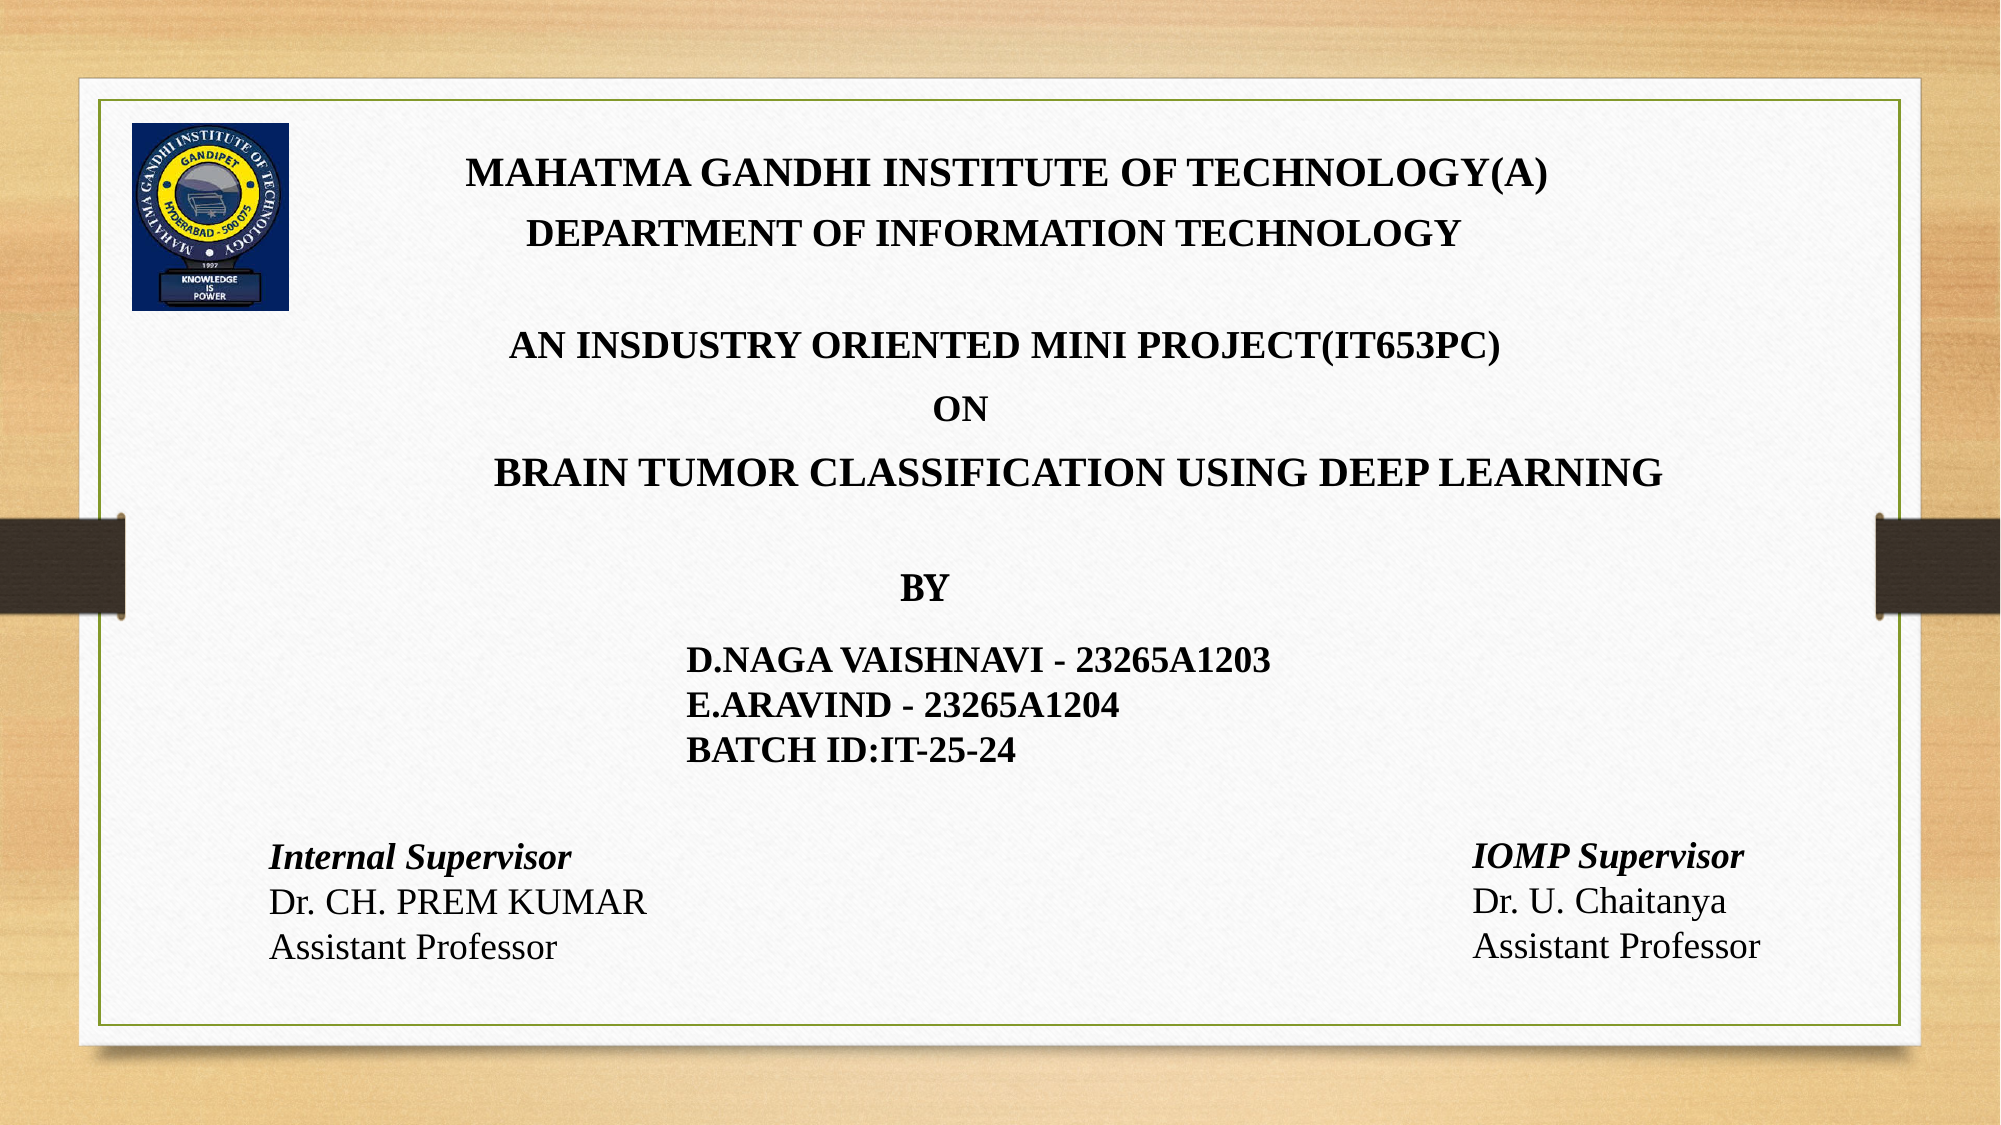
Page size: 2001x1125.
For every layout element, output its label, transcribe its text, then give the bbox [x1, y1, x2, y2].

text_box D.NAGA VAISHNAVI - 23265A1203 E.ARAVIND - 23265A1204 BATCH ID:IT-25-24 [671, 627, 1300, 823]
text_box IOMP Supervisor Dr. U. Chaitanya Assistant Professor [1457, 778, 2000, 974]
text_box ON [917, 376, 1215, 437]
text_box MAHATMA GANDHI INSTITUTE OF TECHNOLOGY(A) [419, 136, 1772, 252]
text_box BRAIN TUMOR CLASSIFICATION USING DEEP LEARNING [161, 437, 1740, 503]
text_box AN INSDUSTRY ORIENTED MINI PROJECT(IT653PC) [494, 311, 1639, 374]
picture [0, 0, 2001, 1125]
text_box Internal Supervisor Dr. CH. PREM KUMAR Assistant Professor [254, 824, 672, 975]
text_box DEPARTMENT OF INFORMATION TECHNOLOGY [511, 199, 1570, 262]
text_box BY [884, 556, 1248, 616]
